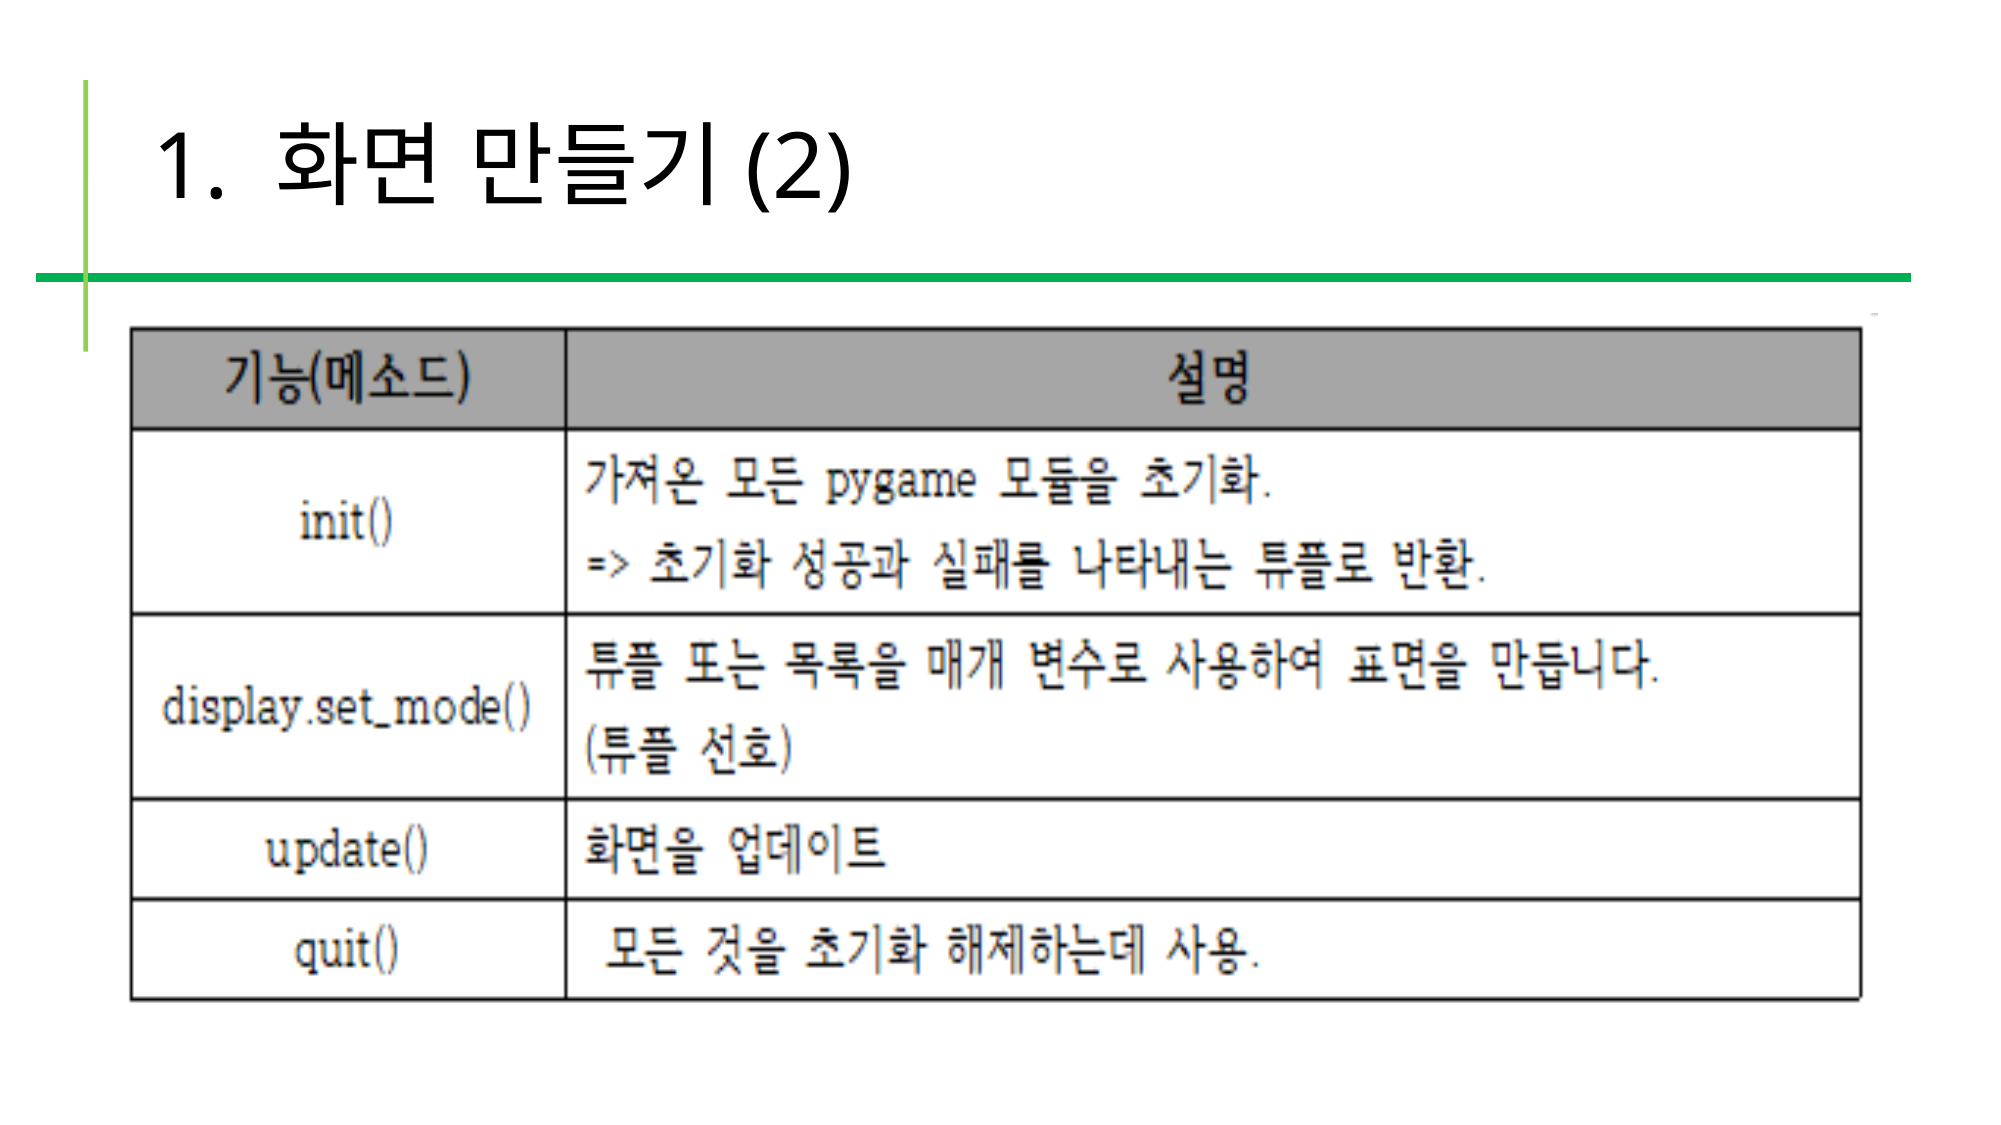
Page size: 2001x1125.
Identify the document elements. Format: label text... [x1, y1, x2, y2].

title 1. 화면 만들기(2) [137, 59, 1863, 273]
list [122, 313, 1878, 1022]
